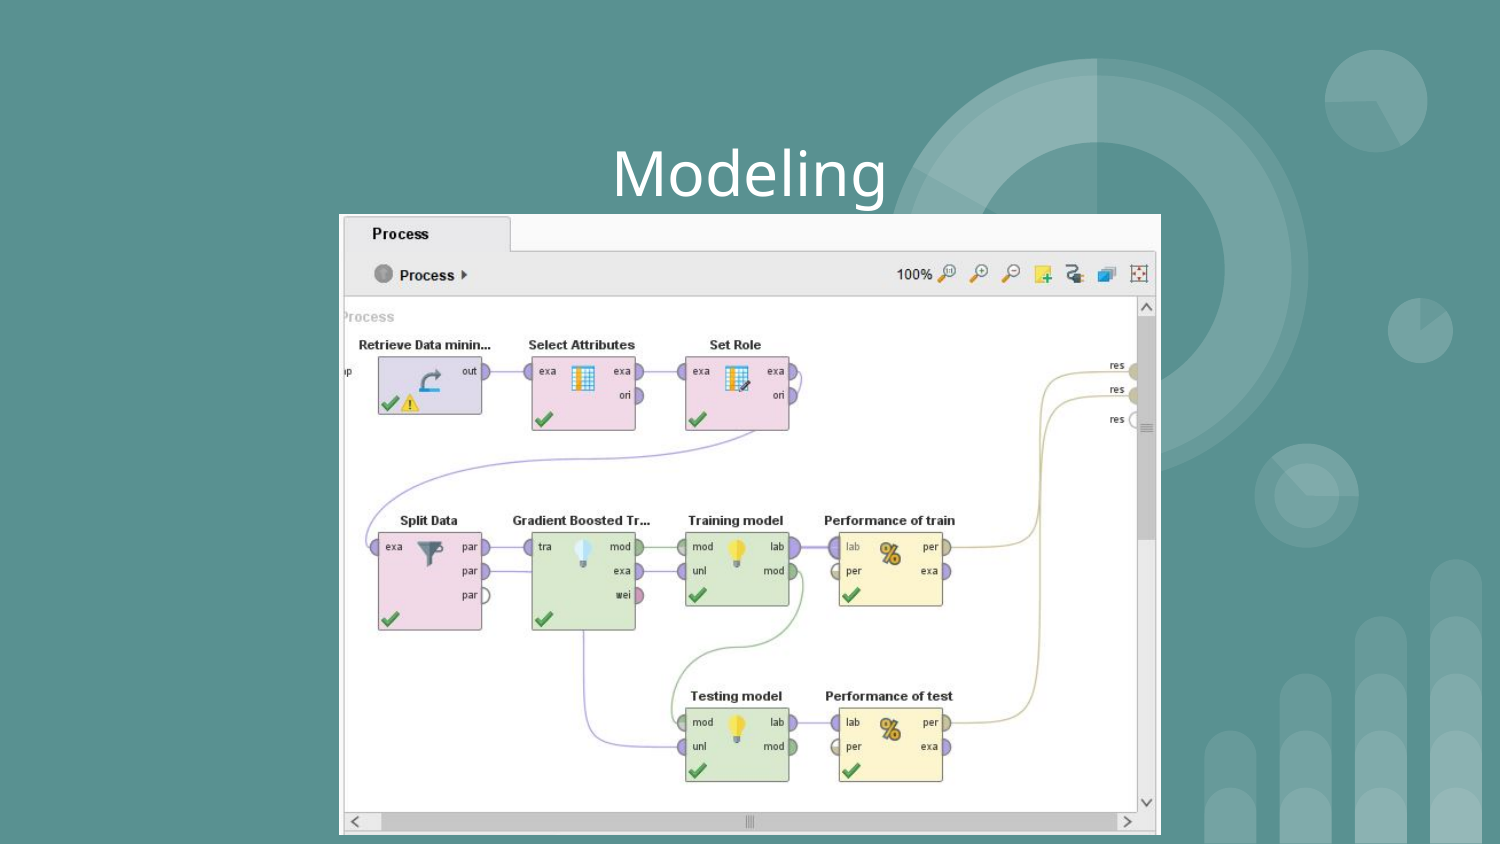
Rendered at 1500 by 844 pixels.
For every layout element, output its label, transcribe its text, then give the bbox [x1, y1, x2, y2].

text_box Modeling [381, 118, 1119, 175]
picture [339, 214, 1161, 835]
